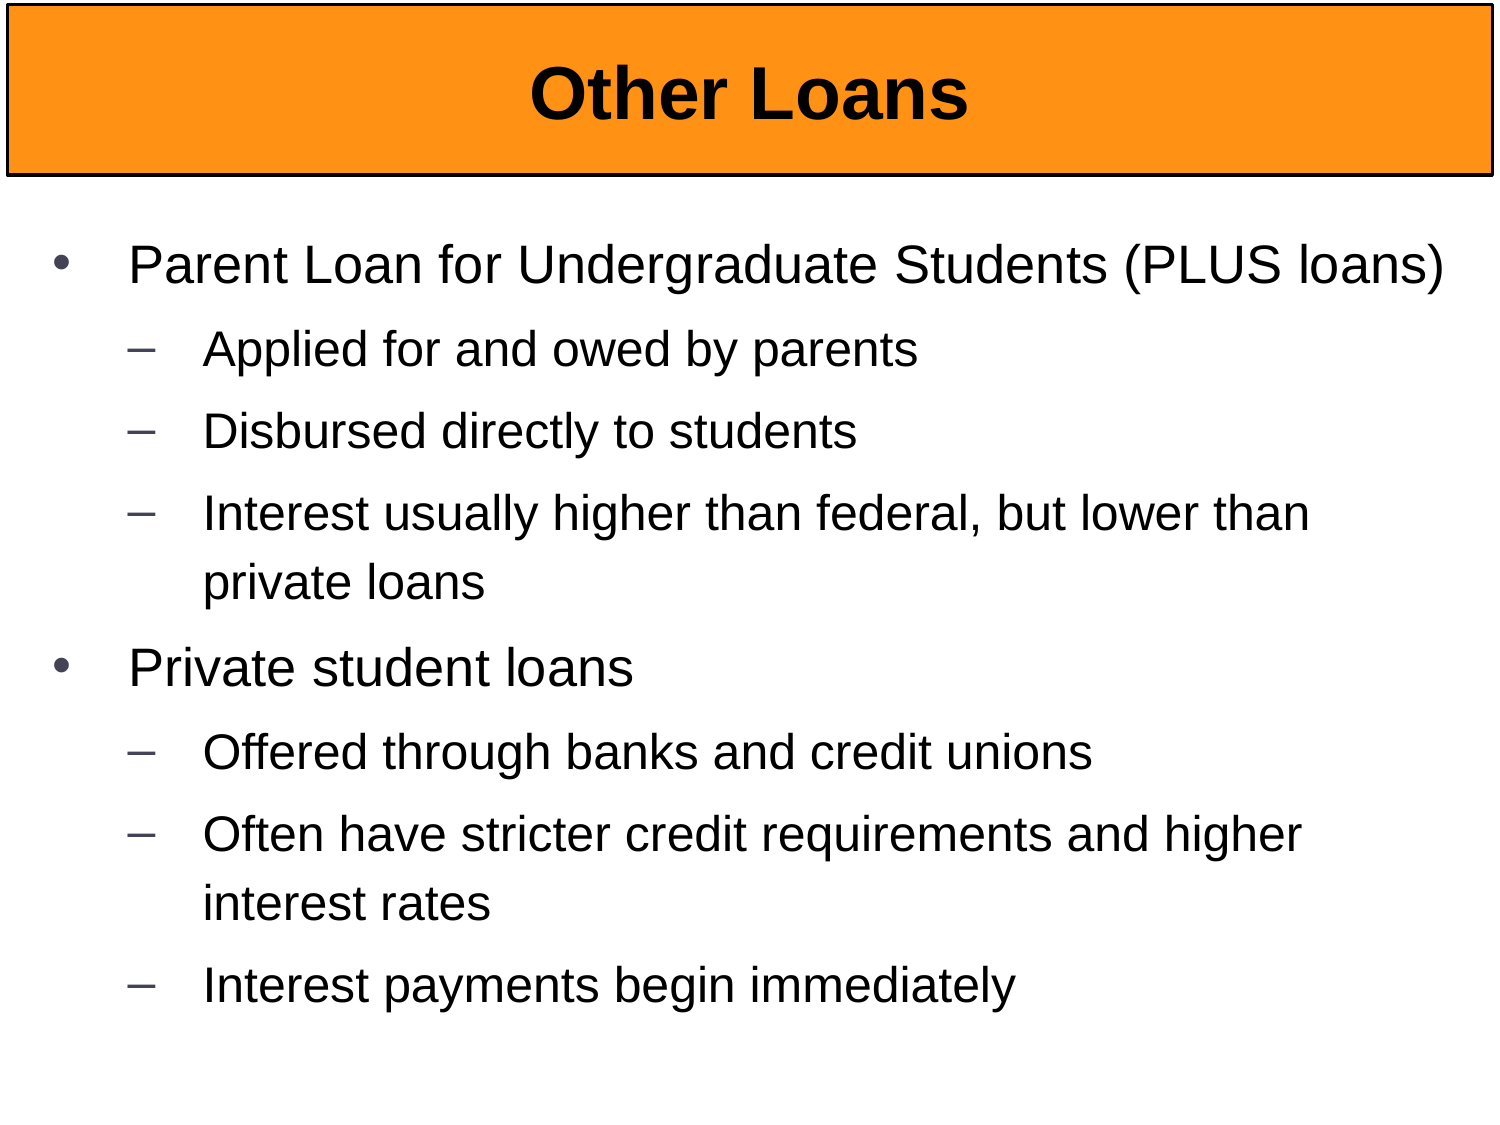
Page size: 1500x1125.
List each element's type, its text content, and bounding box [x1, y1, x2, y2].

title Other Loans [7, 4, 1493, 175]
list Parent Loan for Undergraduate Students (PLUS loans) Applied for and owed by parents Disbursed directly to students Interest usually higher than federal, but lower than private loans Private student loans Offered through banks and credit unions Often have stricter credit requirements and higher interest rates Interest payments begin immediately [37, 212, 1475, 1005]
